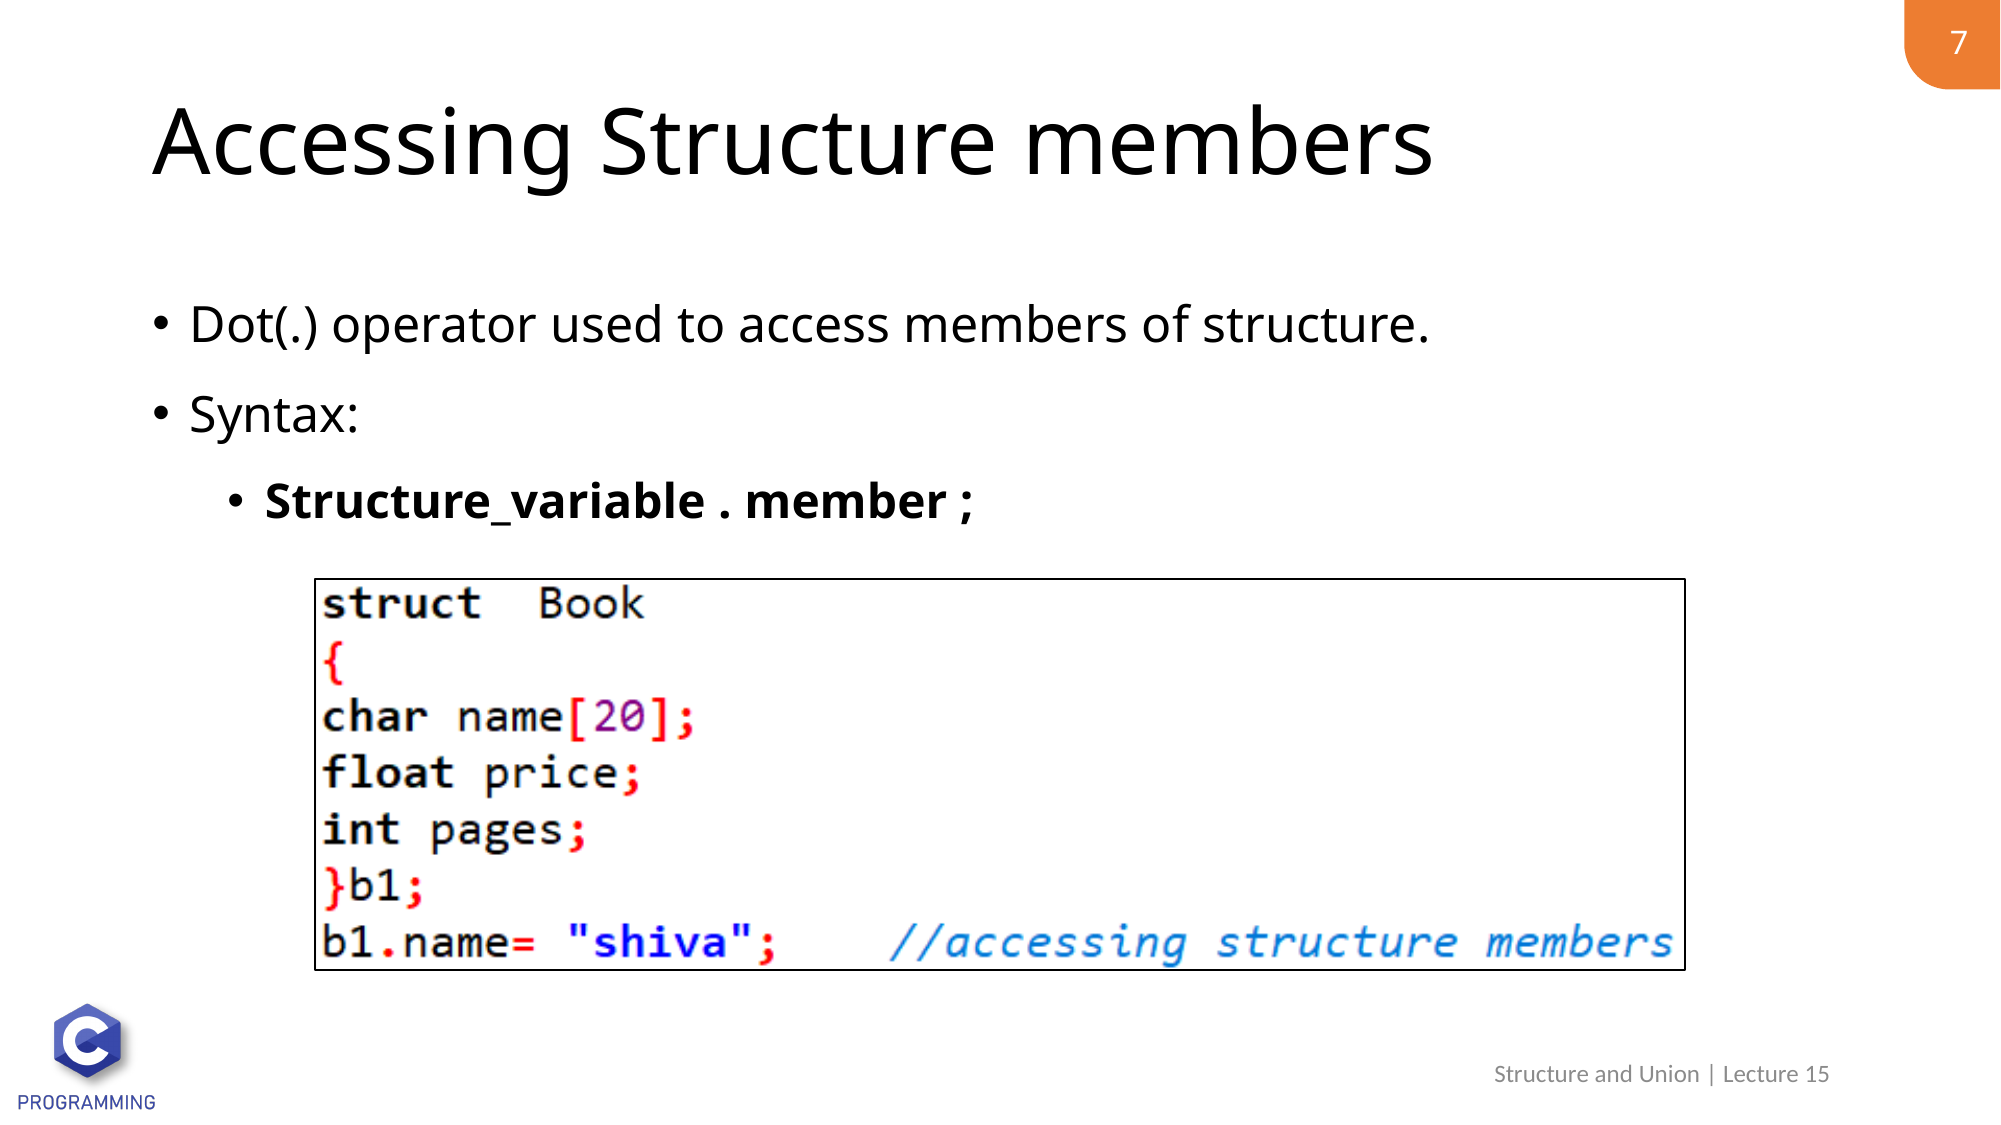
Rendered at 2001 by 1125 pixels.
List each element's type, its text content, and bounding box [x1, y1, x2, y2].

picture [315, 579, 1685, 970]
picture [0, 993, 168, 1125]
footer Structure and Union | Lecture 15 [1325, 1042, 2000, 1103]
list Dot(.) operator used to access members of structure. Syntax: Structure_variable . member ; [137, 254, 1863, 1014]
slide_number 7 [1887, 14, 1984, 75]
title Accessing Structure members [137, 59, 1863, 231]
